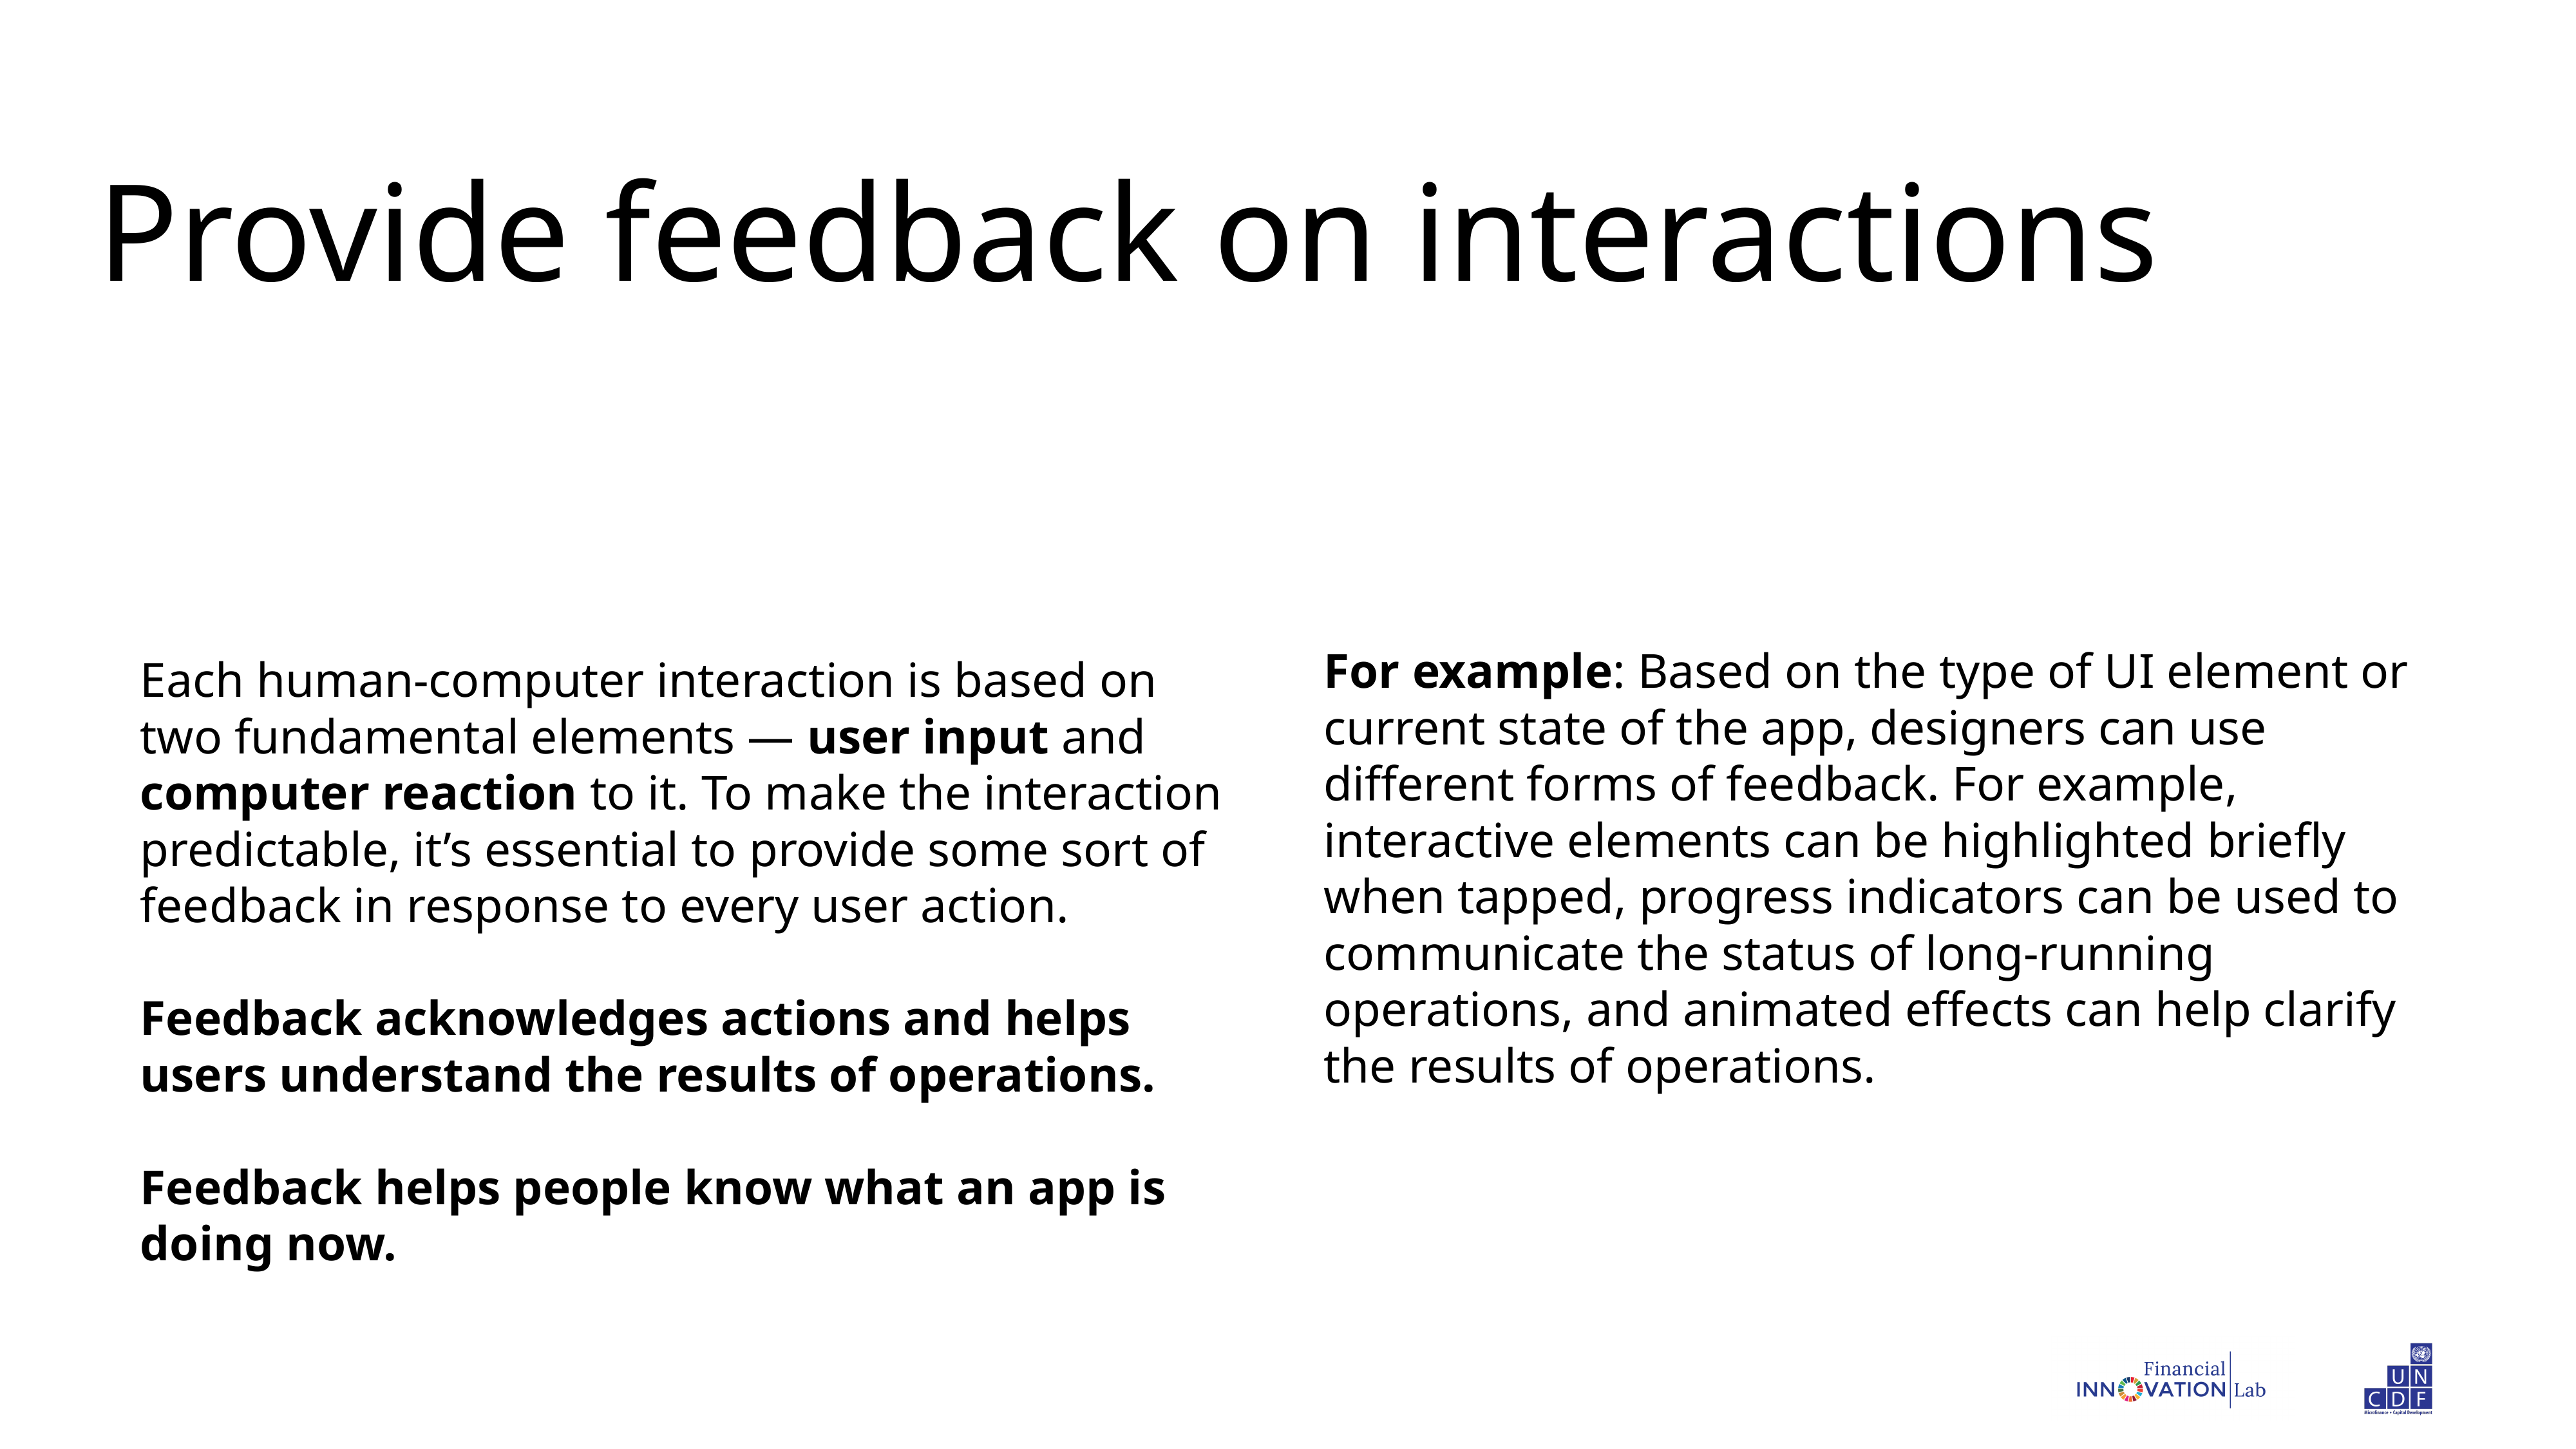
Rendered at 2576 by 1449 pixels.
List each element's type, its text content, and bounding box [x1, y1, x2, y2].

text_box Provide feedback on interactions [90, 139, 2166, 316]
text_box Each human-computer interaction is based on two fundamental elements — user input and computer reaction to it. To make the interaction predictable, it’s essential to provide some sort of feedback in response to every user action. Feedback acknowledges actions and helps users understand the results of operations. Feedback helps people know what an app is doing now. [132, 642, 1260, 1372]
text_box For example: Based on the type of UI element or current state of the app, designers can use different forms of feedback. For example, interactive elements can be highlighted briefly when tapped, progress indicators can be used to communicate the status of long-running operations, and animated effects can help clarify the results of operations. [1316, 633, 2443, 1449]
